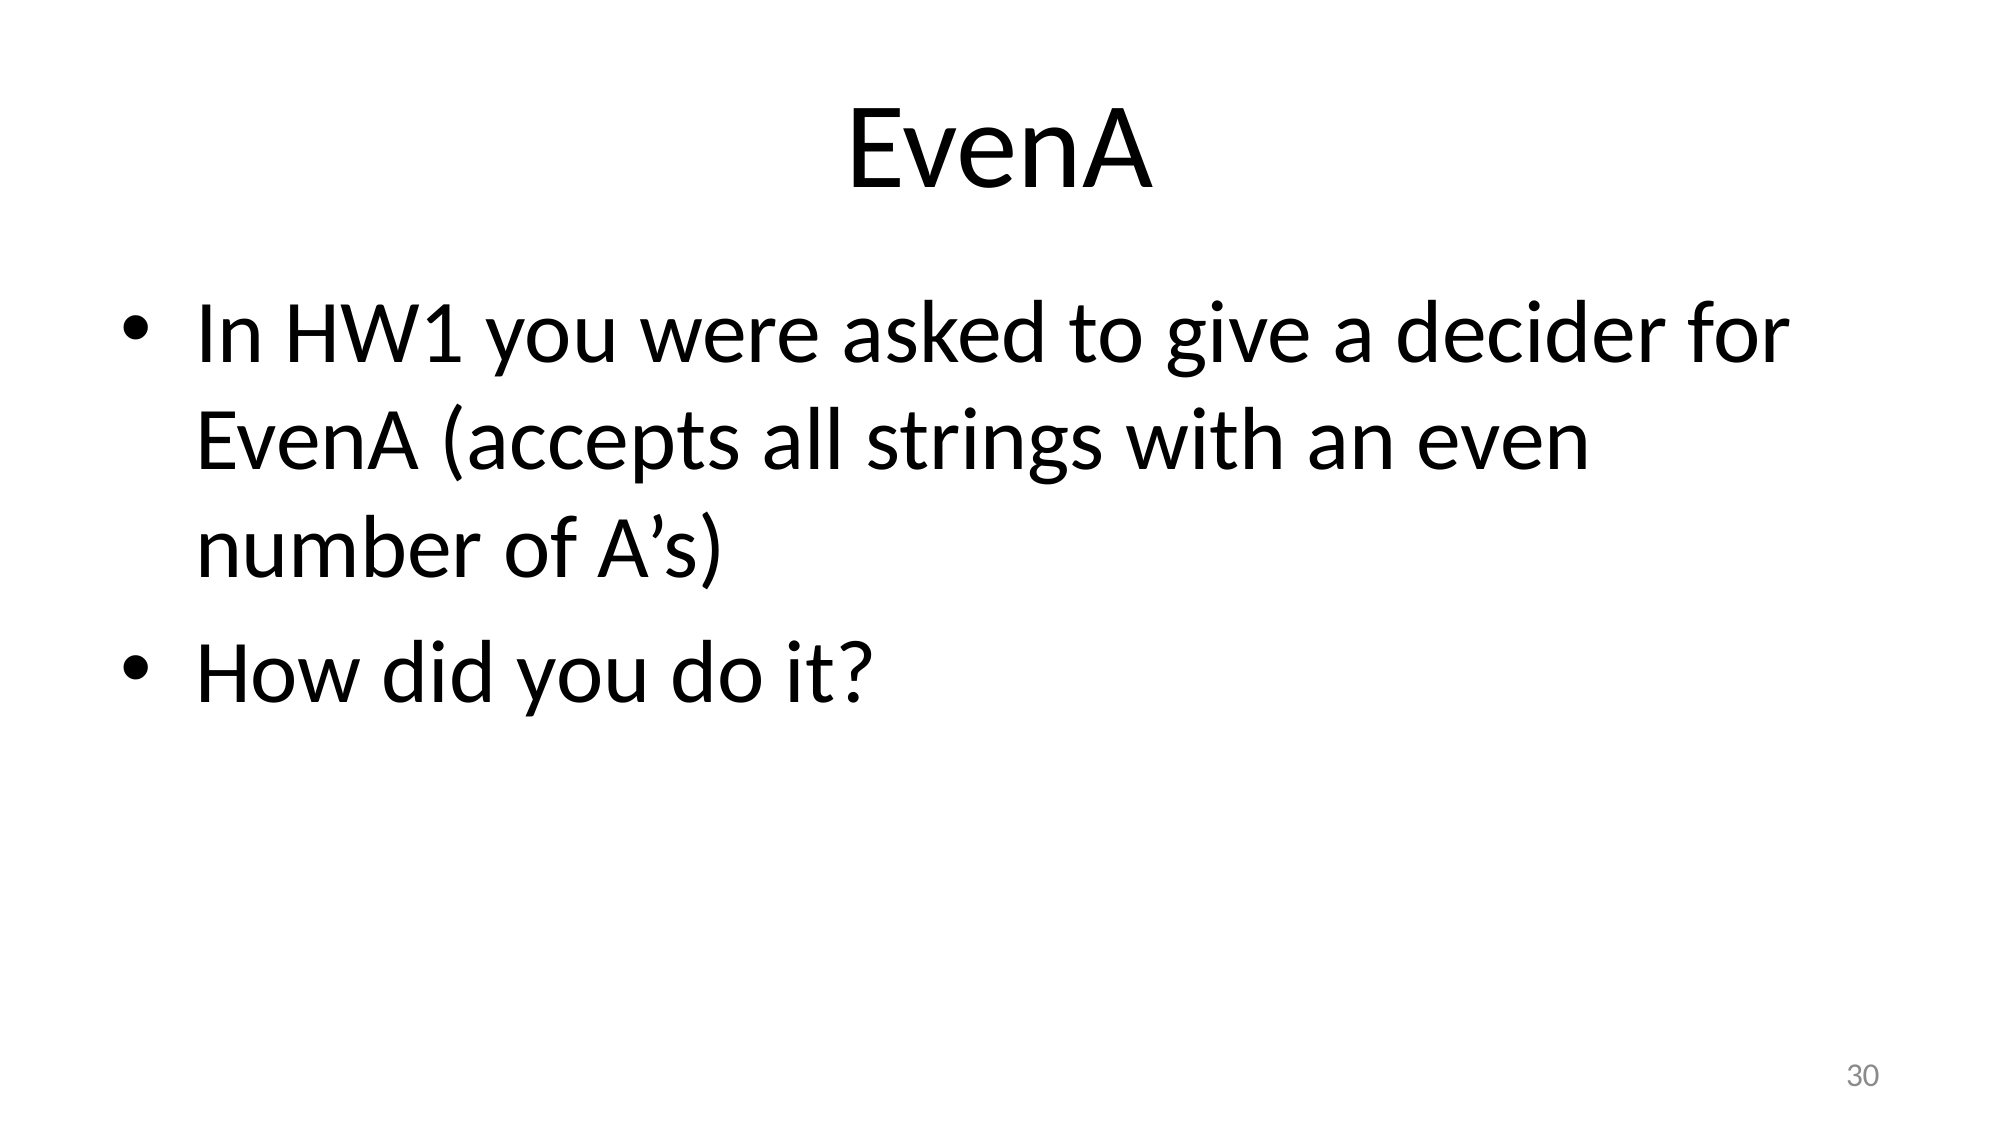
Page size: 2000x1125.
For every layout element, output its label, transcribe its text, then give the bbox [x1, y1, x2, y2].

list In HW1 you were asked to give a decider for EvenA (accepts all strings with an even number of A’s) How did you do it? [99, 262, 1900, 1005]
slide_number 30 [1432, 1042, 1900, 1103]
title EvenA [99, 45, 1900, 233]
